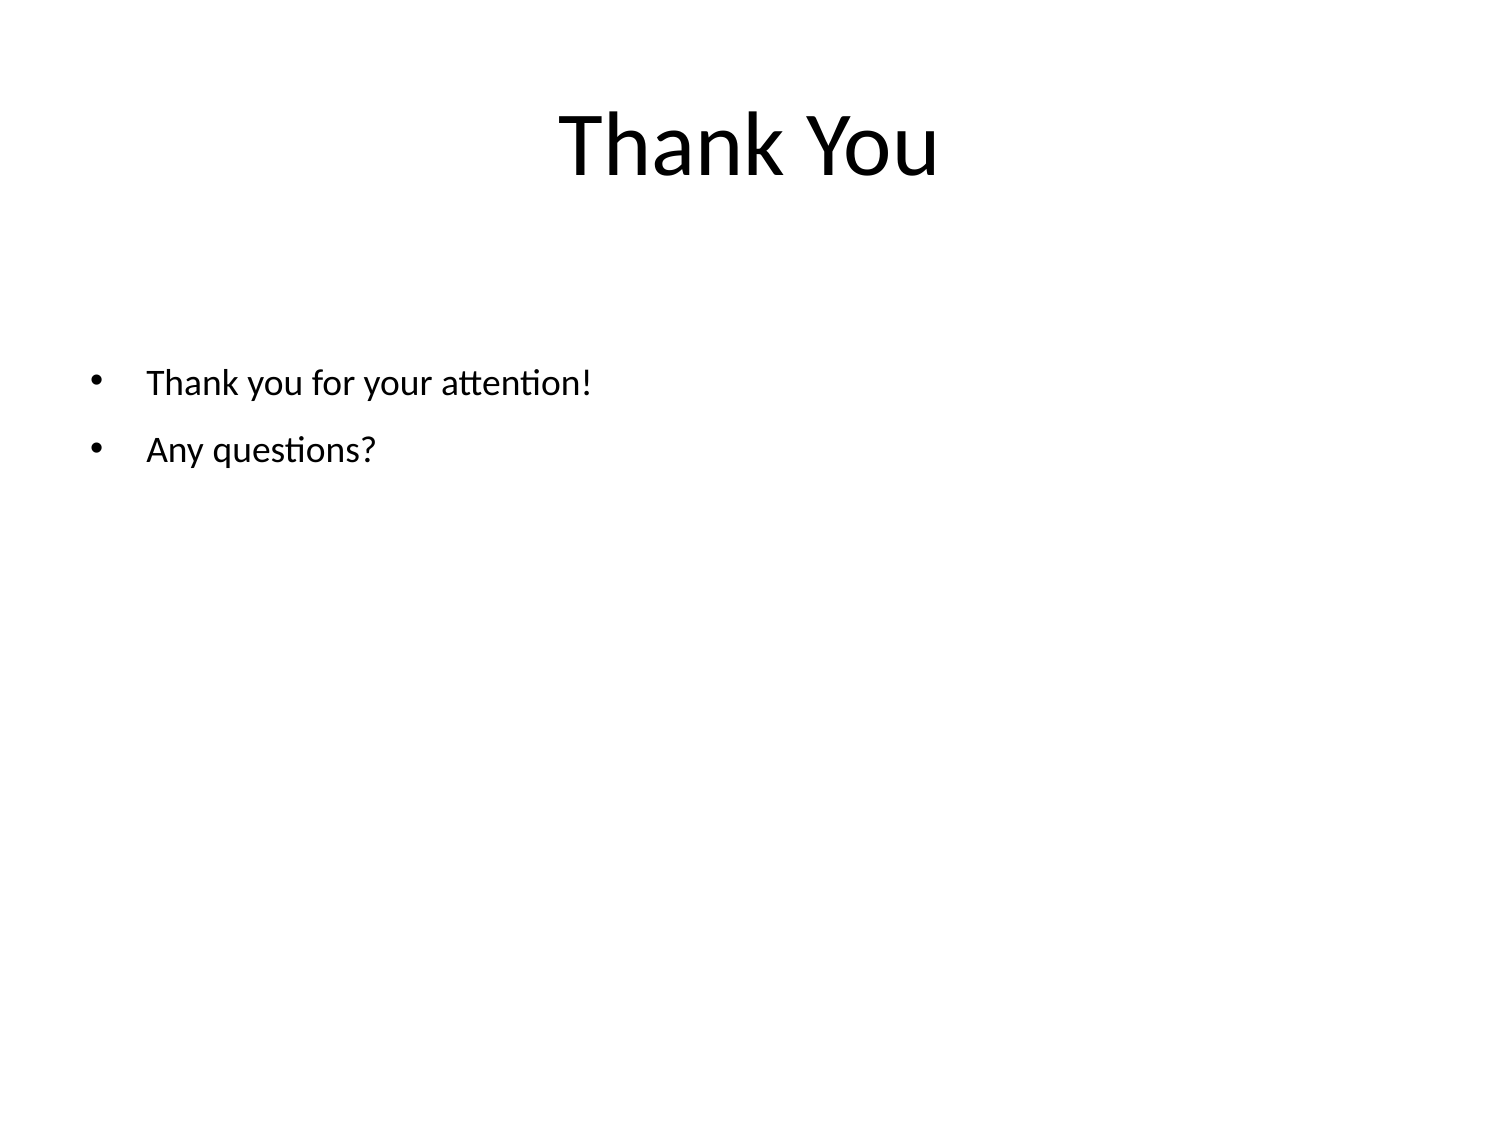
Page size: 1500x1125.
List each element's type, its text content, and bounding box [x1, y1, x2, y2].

title Thank You [75, 45, 1425, 233]
list Thank you for your attention! Any questions? [75, 262, 1425, 1005]
